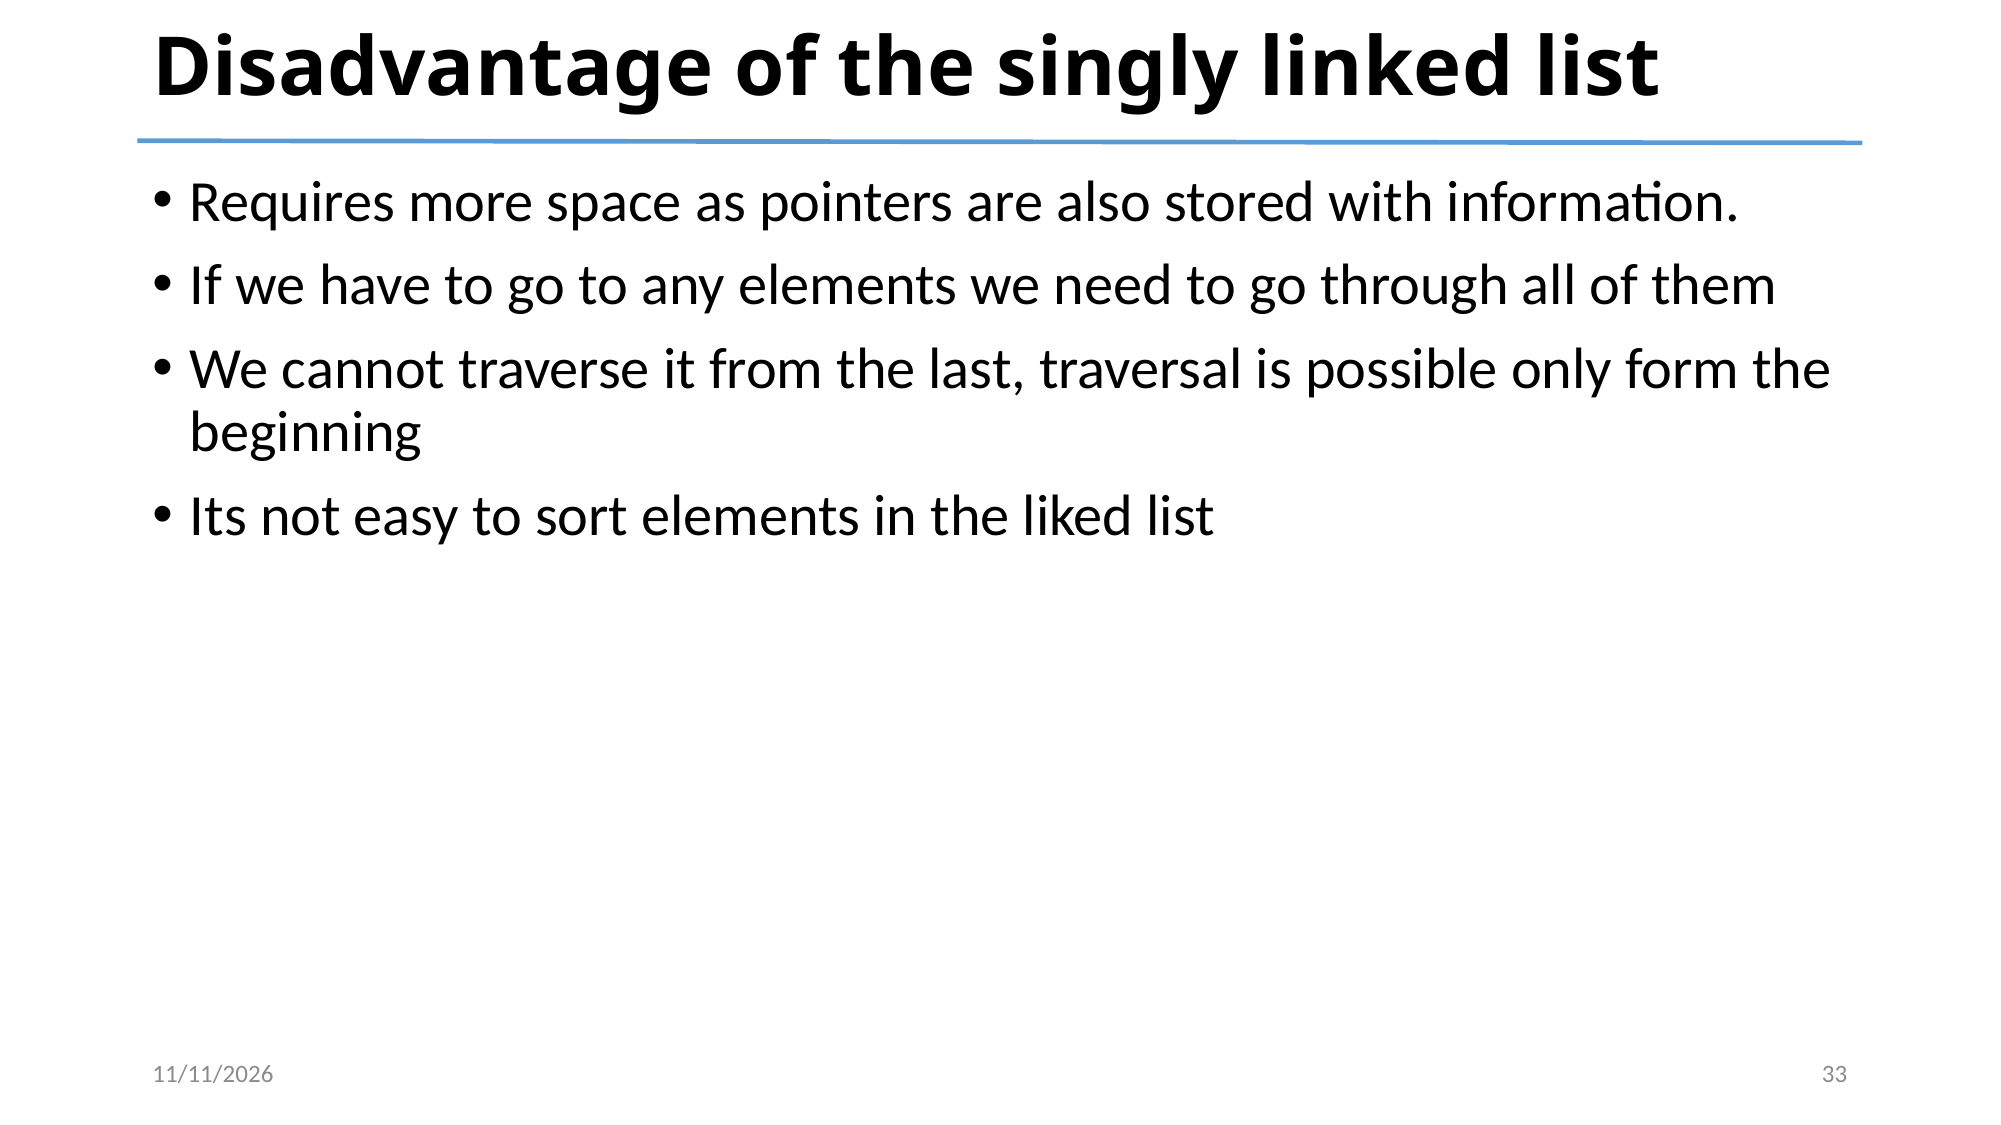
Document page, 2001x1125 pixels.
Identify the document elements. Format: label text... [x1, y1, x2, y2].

title Disadvantage of the singly linked list [137, 16, 1863, 121]
slide_number 33 [1412, 1042, 1863, 1103]
list Requires more space as pointers are also stored with information. If we have to go to any elements we need to go through all of them We cannot traverse it from the last, traversal is possible only form the beginning Its not easy to sort elements in the liked list [137, 163, 1863, 1000]
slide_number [137, 1042, 588, 1103]
